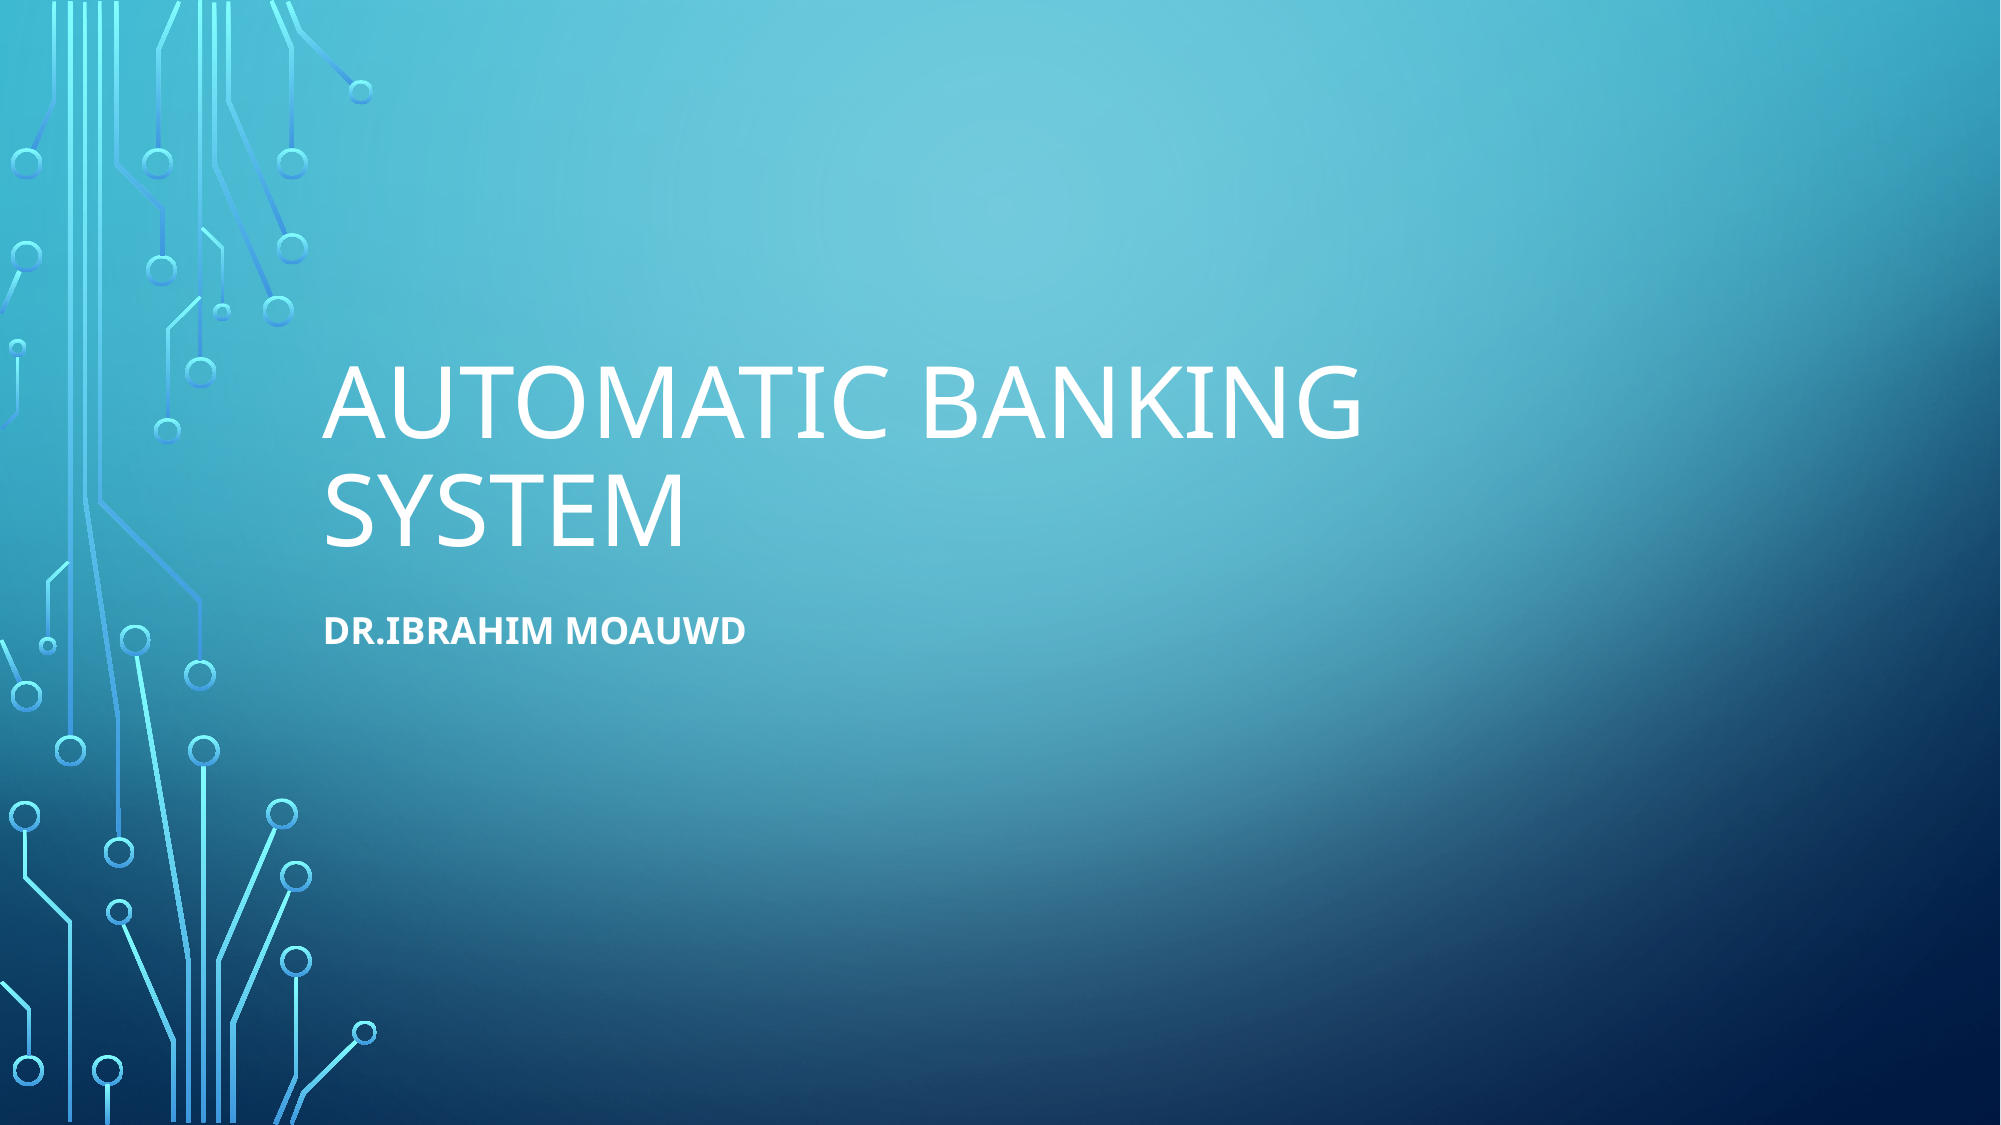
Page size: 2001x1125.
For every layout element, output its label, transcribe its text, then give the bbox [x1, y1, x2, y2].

subtitle Dr.Ibrahim Moauwd [307, 590, 1750, 863]
title Automatic banking system [307, 184, 1750, 576]
